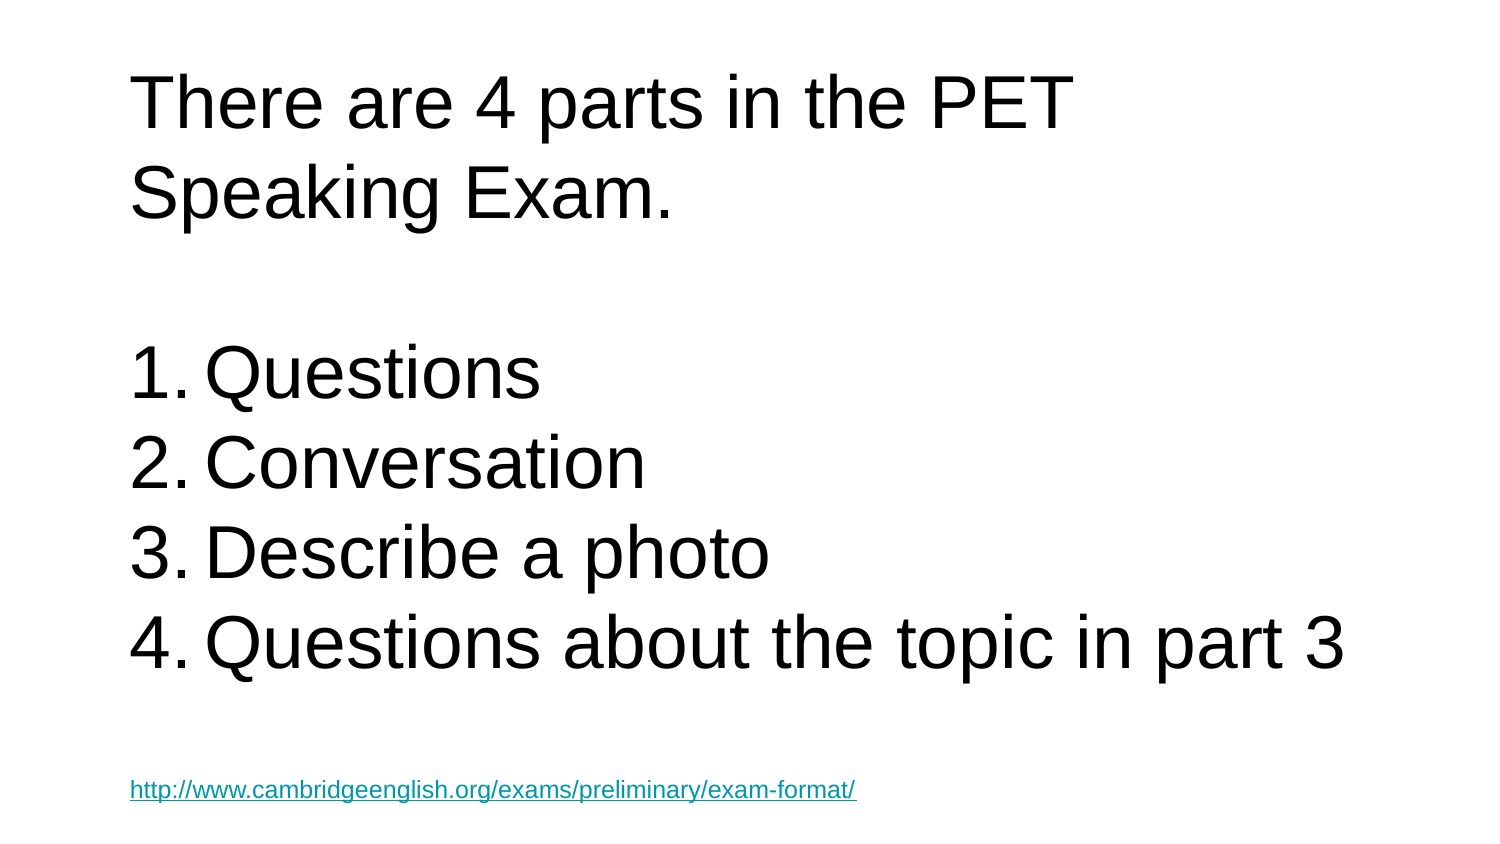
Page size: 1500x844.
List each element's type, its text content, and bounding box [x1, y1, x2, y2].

text_box There are 4 parts in the PET Speaking Exam. Questions Conversation Describe a photo Questions about the topic in part 3 http://www.cambridgeenglish.org/exams/preliminary/exam-format/ [114, 38, 1386, 478]
